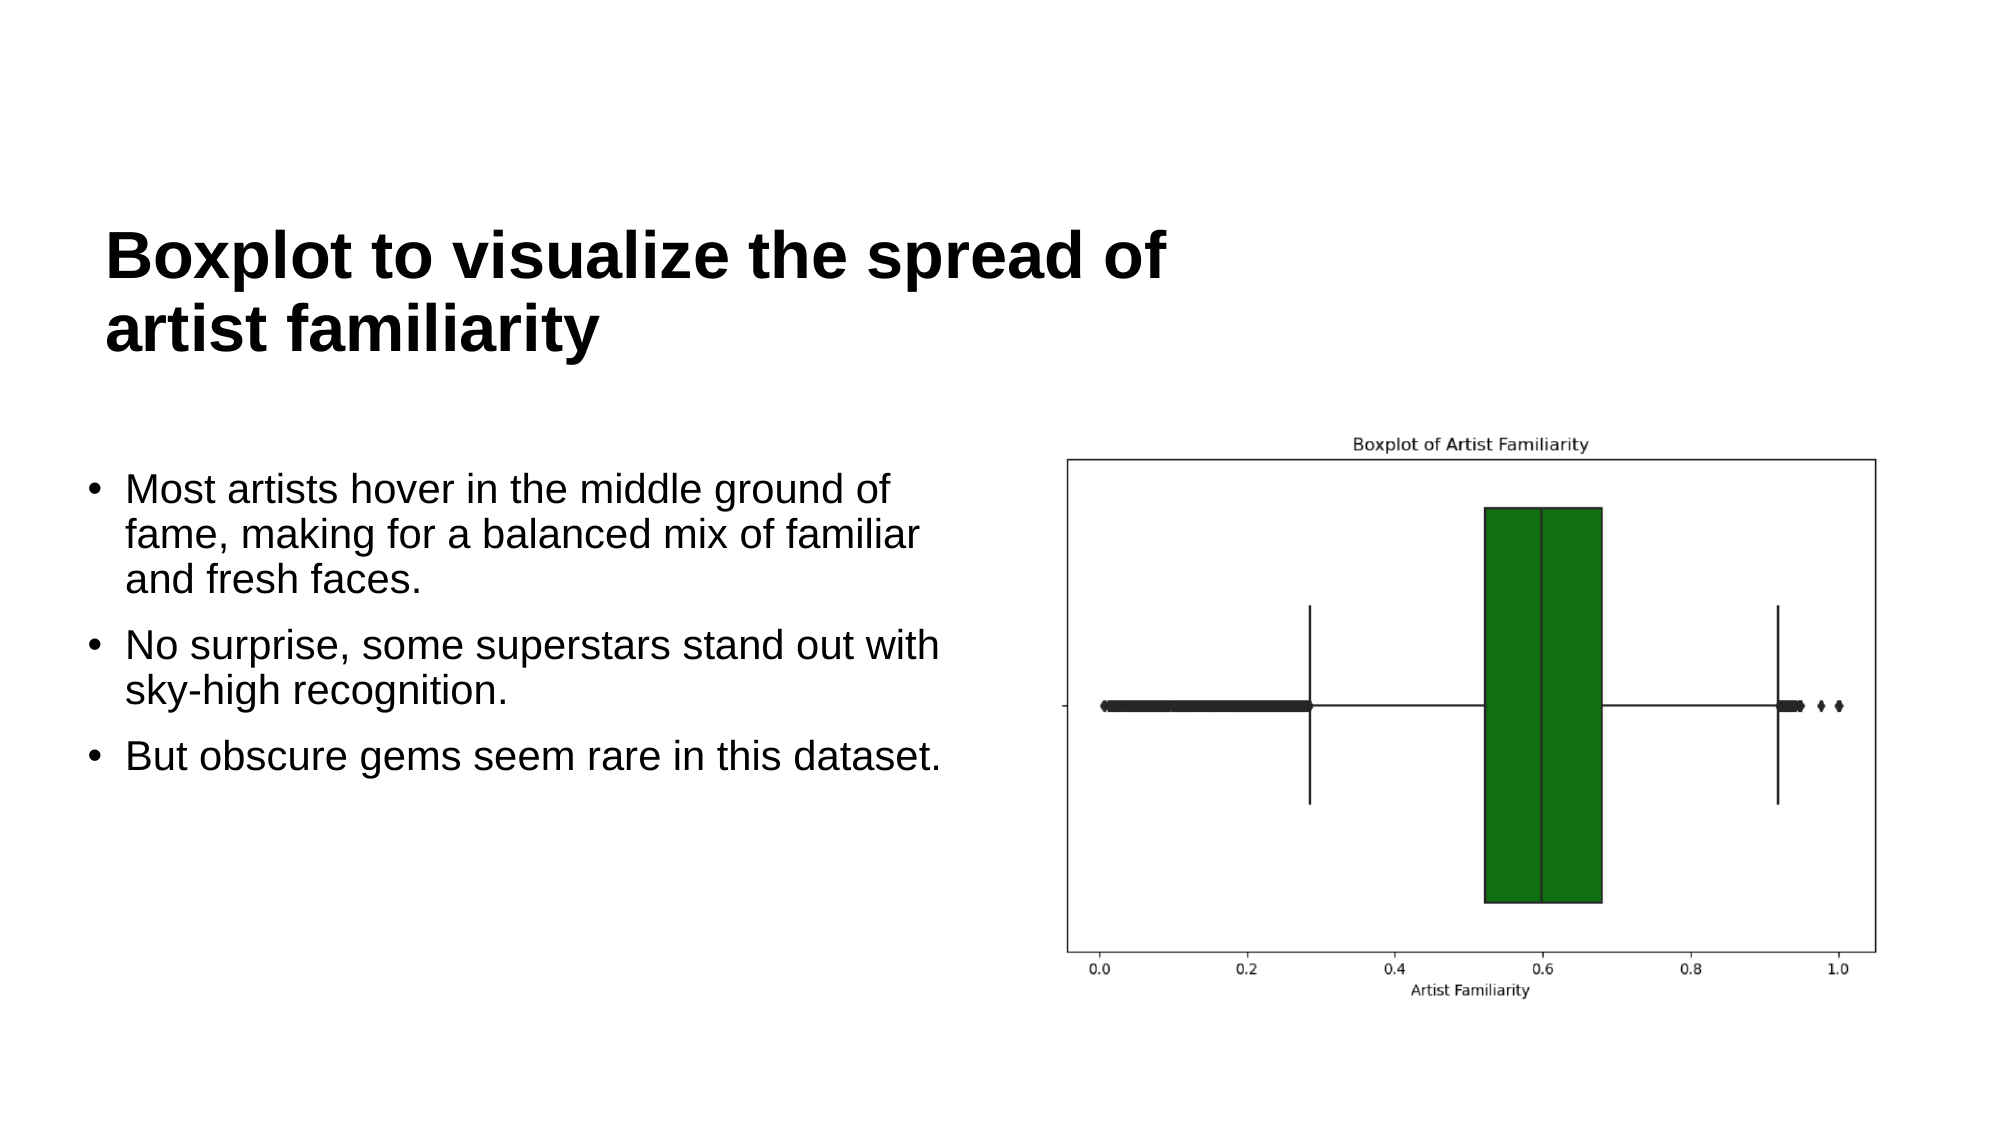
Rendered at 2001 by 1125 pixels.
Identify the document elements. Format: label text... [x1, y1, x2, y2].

list Most artists hover in the middle ground of fame, making for a balanced mix of familiar and fresh faces. No surprise, some superstars stand out with sky-high recognition. But obscure gems seem rare in this dataset. [72, 460, 981, 1026]
picture [1029, 426, 1938, 1007]
title Boxplot to visualize the spread of artist familiarity [90, 107, 1218, 373]
